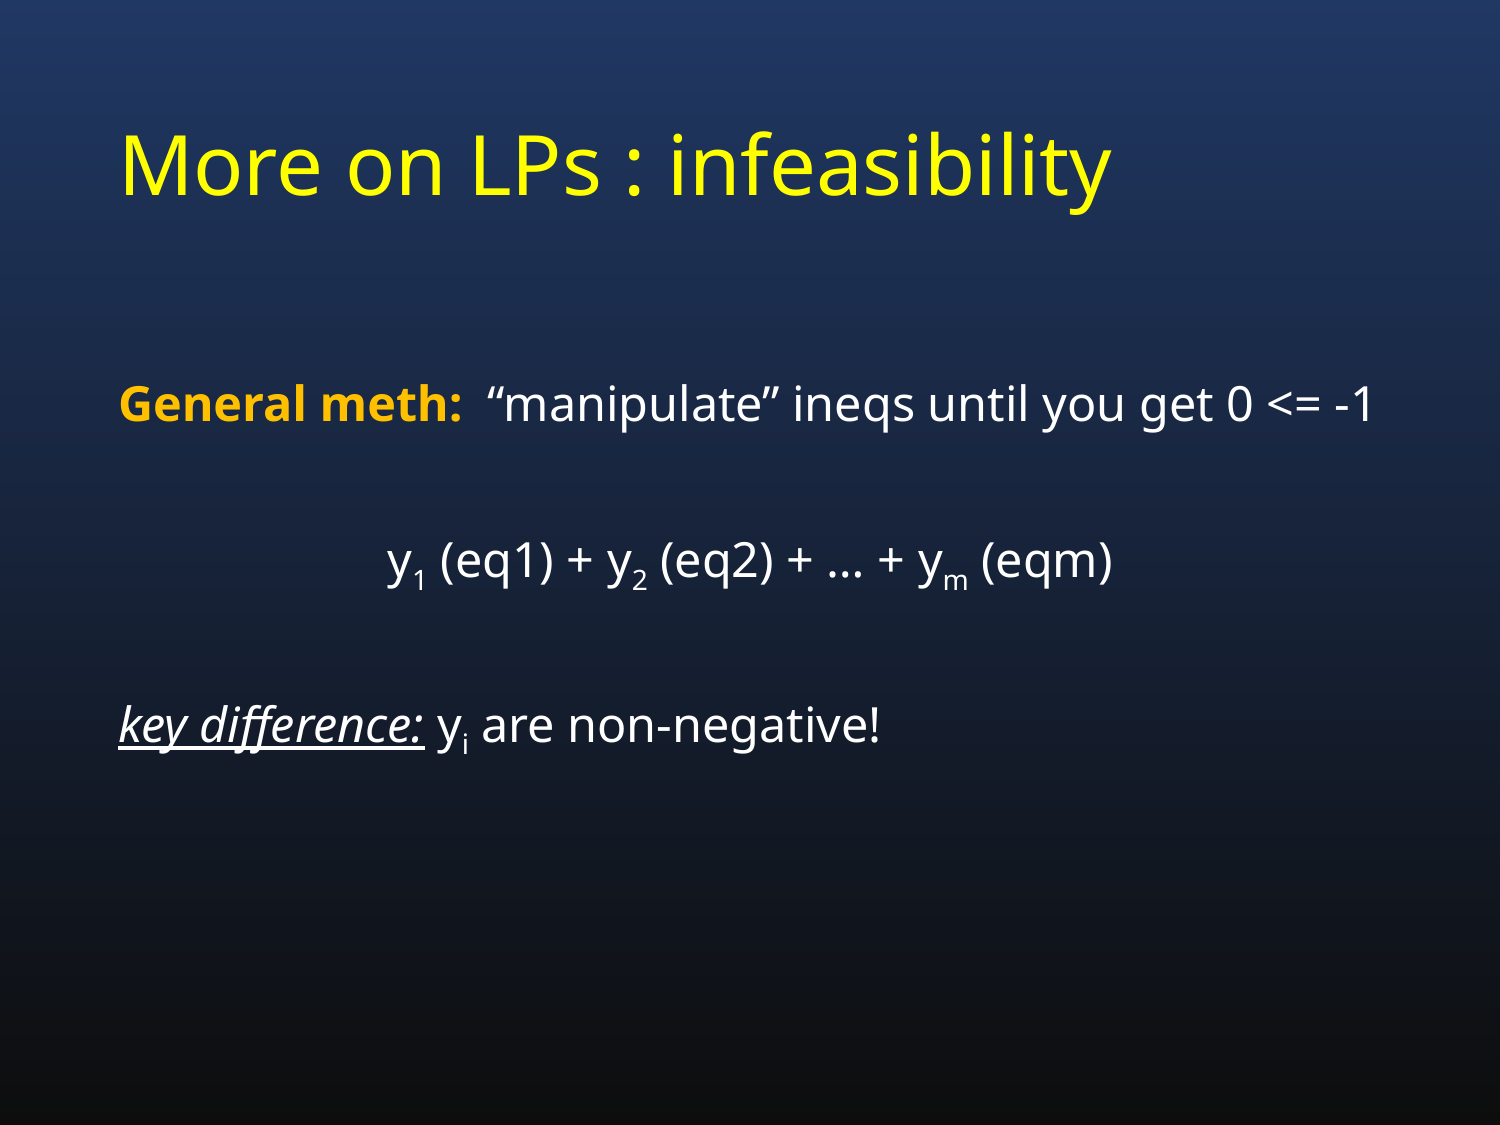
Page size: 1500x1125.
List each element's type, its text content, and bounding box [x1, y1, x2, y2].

title More on LPs : infeasibility [103, 59, 1397, 278]
text_box General meth: “manipulate” ineqs until you get 0 <= -1 y1 (eq1) + y2 (eq2) + … + ym (eqm) key difference: yi are non-negative! [103, 365, 1397, 779]
